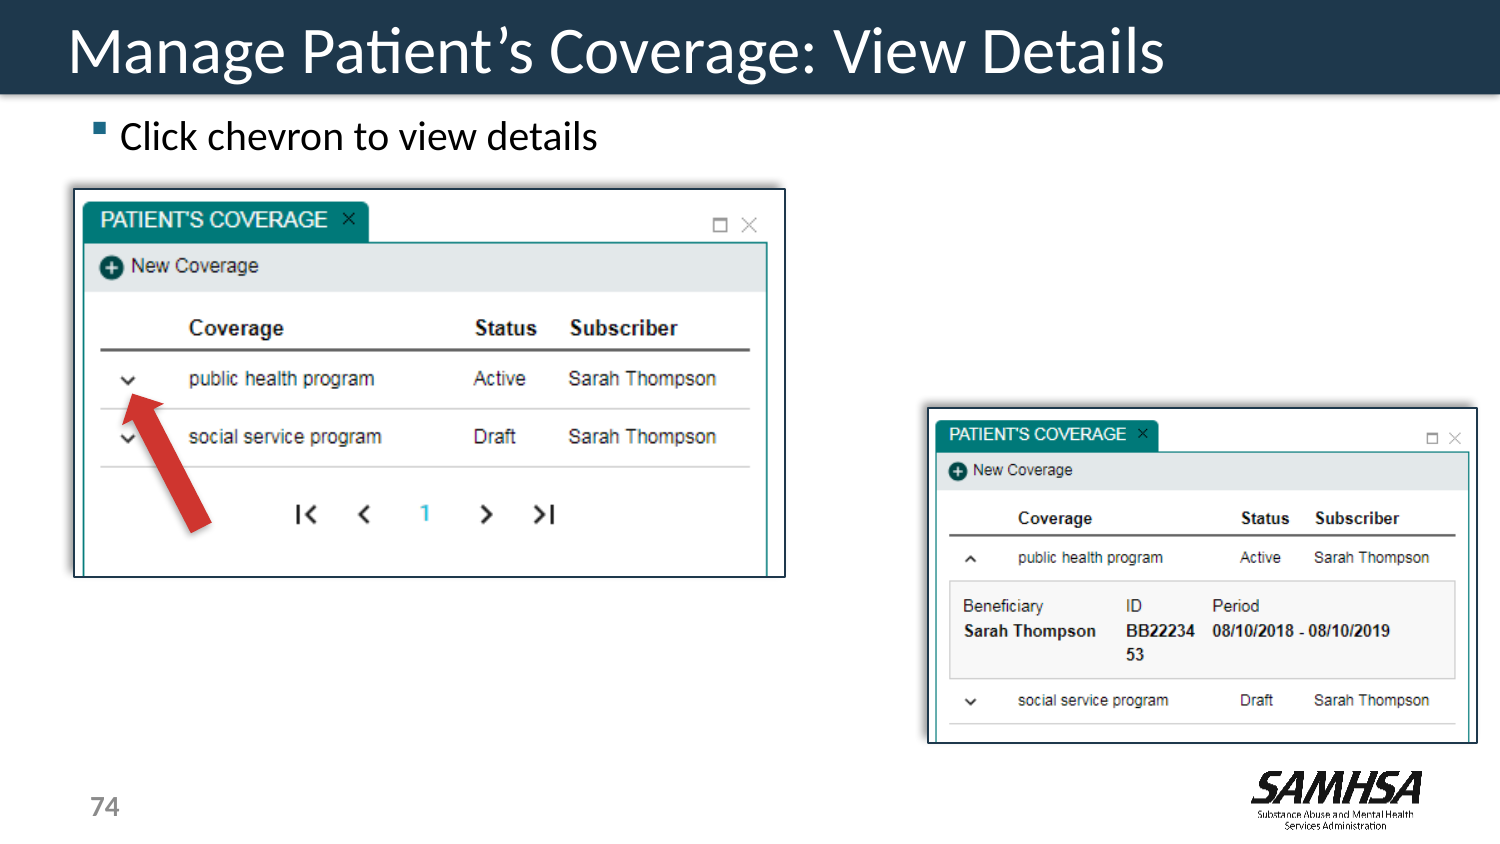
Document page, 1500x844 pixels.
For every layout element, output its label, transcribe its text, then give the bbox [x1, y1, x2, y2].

title Manage Patient’s Coverage: View Details [52, 8, 1425, 86]
picture [1249, 771, 1425, 835]
picture [928, 409, 1477, 743]
list Click chevron to view details [75, 104, 1425, 172]
picture [74, 189, 785, 576]
slide_number 74 [75, 782, 413, 827]
